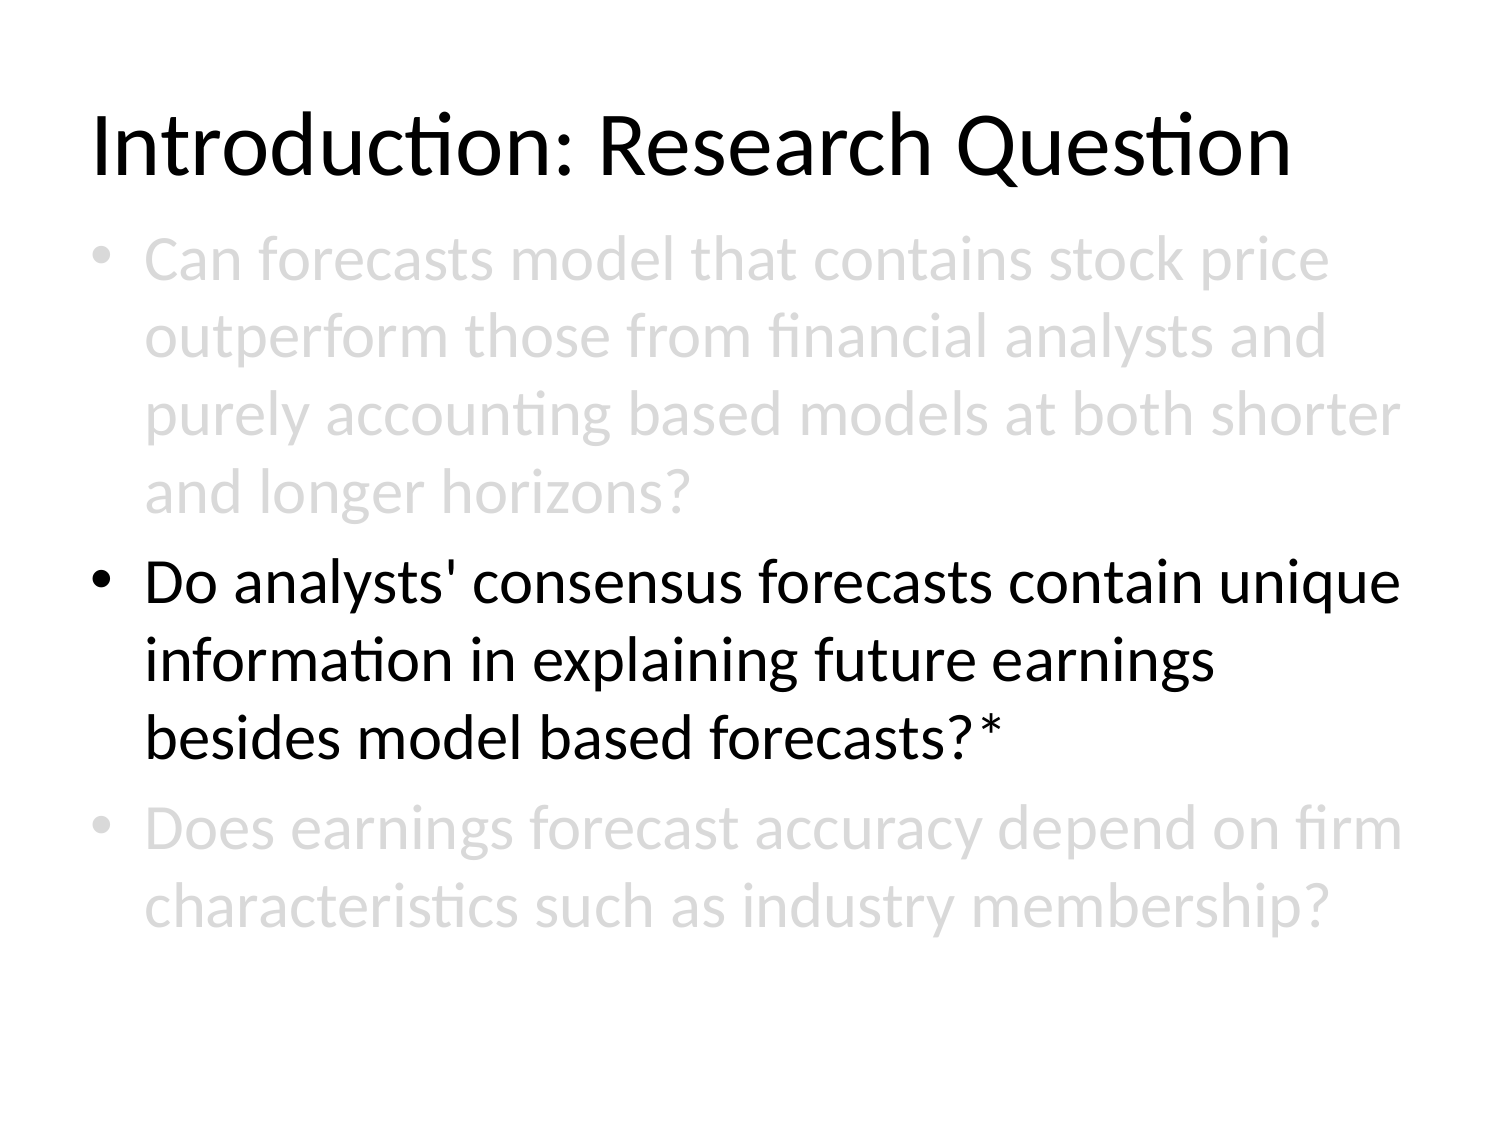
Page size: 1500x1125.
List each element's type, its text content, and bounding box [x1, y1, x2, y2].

list Can forecasts model that contains stock price outperform those from financial analysts and purely accounting based models at both shorter and longer horizons? Do analysts' consensus forecasts contain unique information in explaining future earnings besides model based forecasts?* Does earnings forecast accuracy depend on firm characteristics such as industry membership? [75, 233, 1425, 1012]
title Introduction: Research Question [75, 45, 1425, 233]
